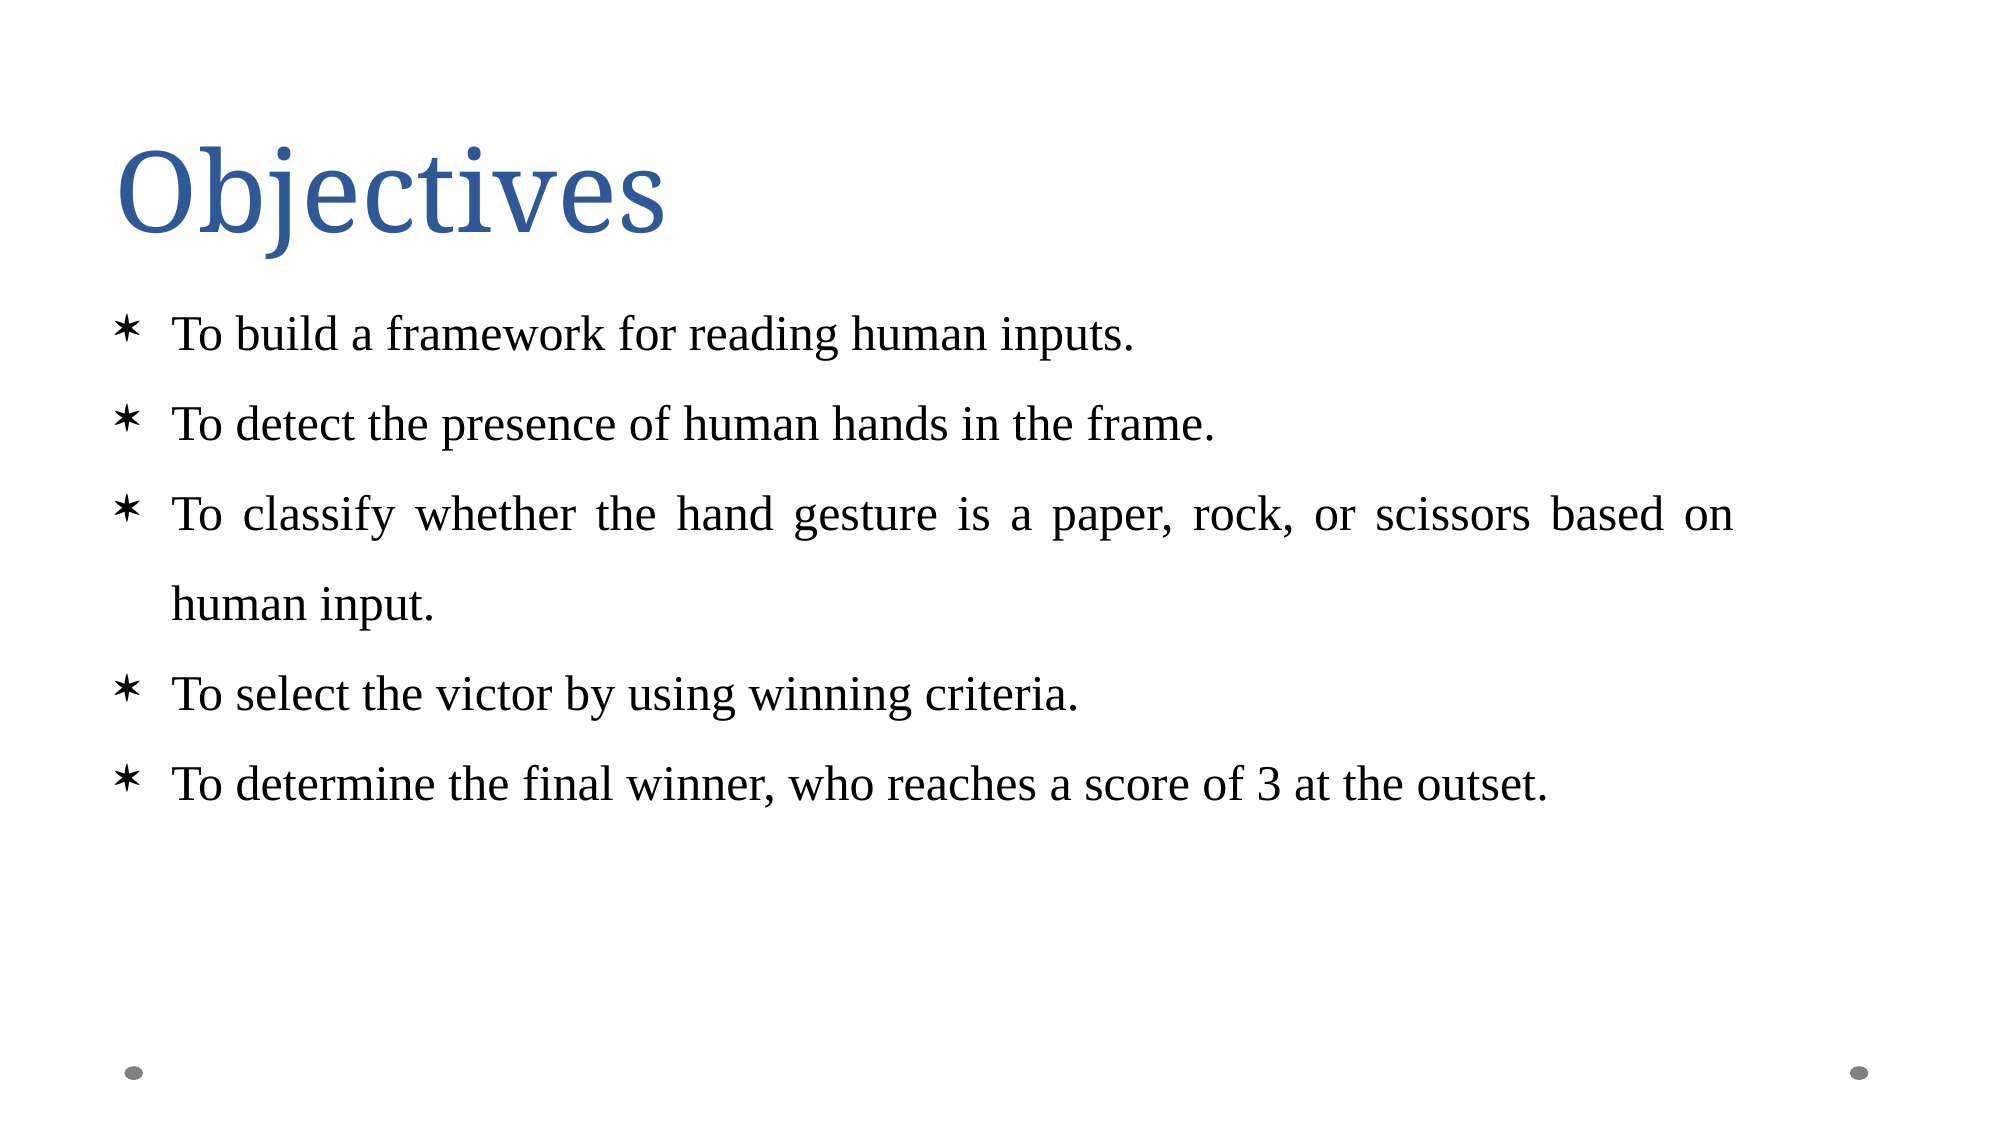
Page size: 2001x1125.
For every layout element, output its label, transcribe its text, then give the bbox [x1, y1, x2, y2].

list To build a framework for reading human inputs. To detect the presence of human hands in the frame. To classify whether the hand gesture is a paper, rock, or scissors based on human input. To select the victor by using winning criteria. To determine the final winner, who reaches a score of 3 at the outset. [99, 262, 1900, 1005]
title Objectives [99, 0, 1900, 262]
